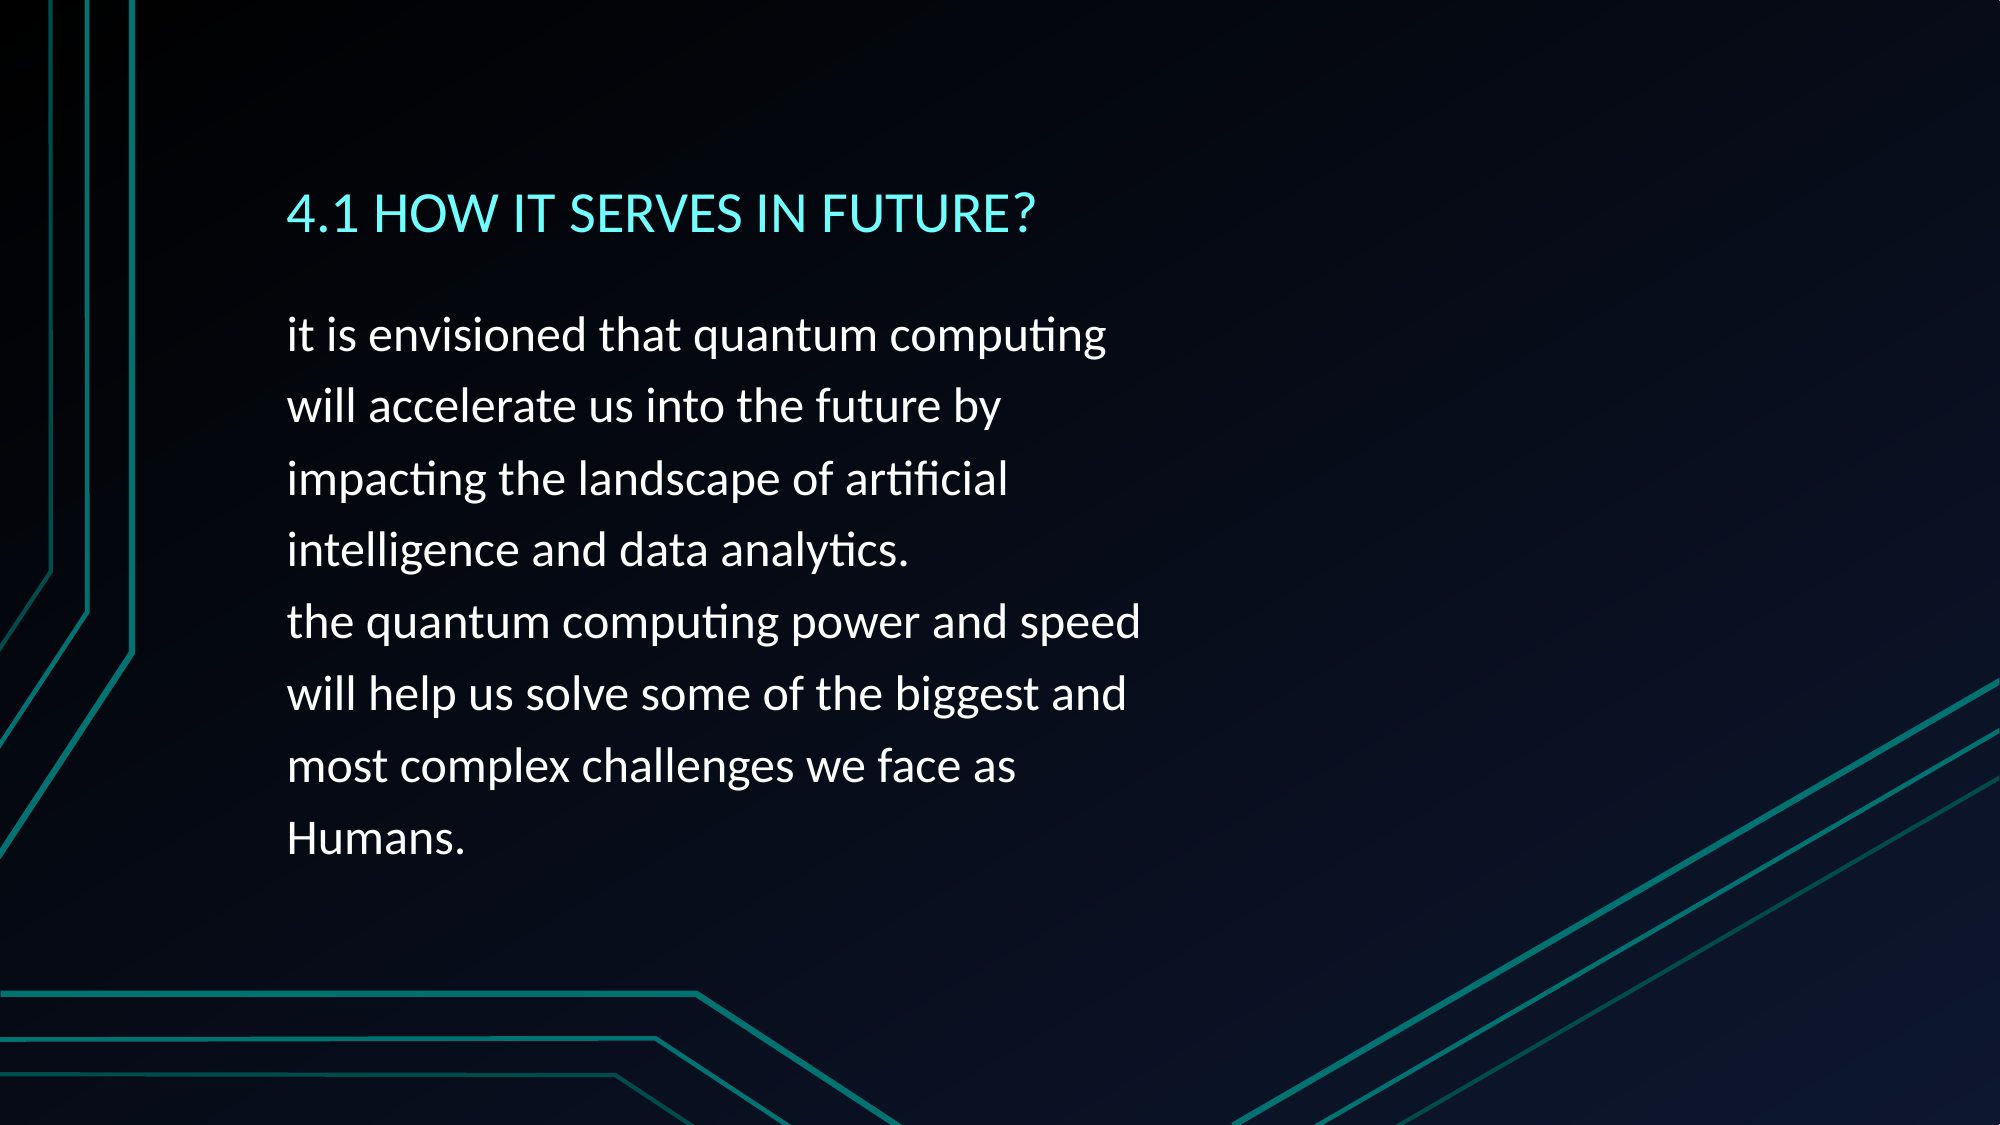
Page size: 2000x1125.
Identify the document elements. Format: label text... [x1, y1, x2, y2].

subtitle it is envisioned that quantum computing will accelerate us into the future by impacting the landscape of artificial intelligence and data analytics. the quantum computing power and speed will help us solve some of the biggest and most complex challenges we face as Humans. [266, 278, 1700, 705]
title 4.1 HOW IT SERVES IN FUTURE? [266, 95, 1700, 256]
